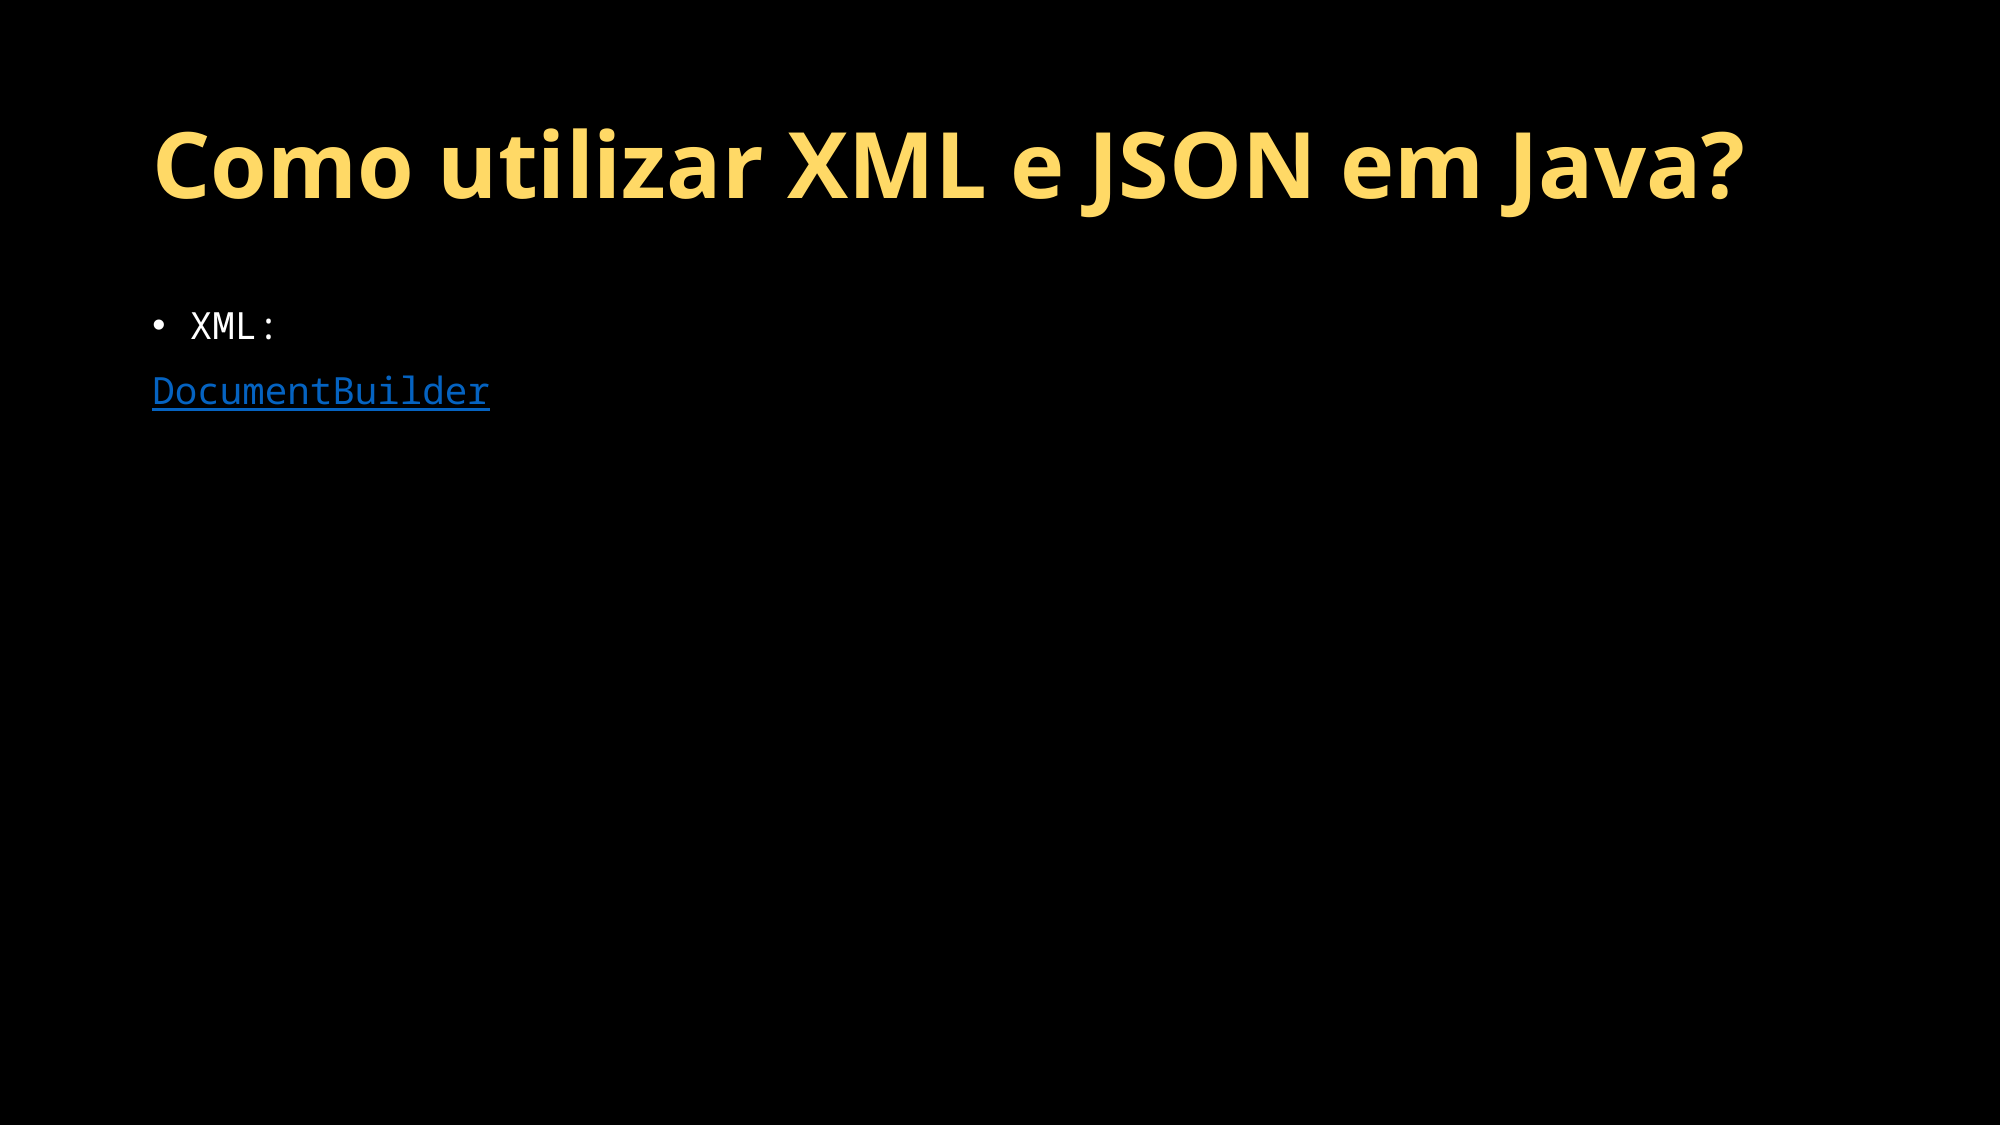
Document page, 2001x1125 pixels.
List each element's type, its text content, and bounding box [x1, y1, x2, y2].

list XML: DocumentBuilder [137, 299, 1863, 1014]
title Como utilizar XML e JSON em Java? [137, 59, 1863, 278]
